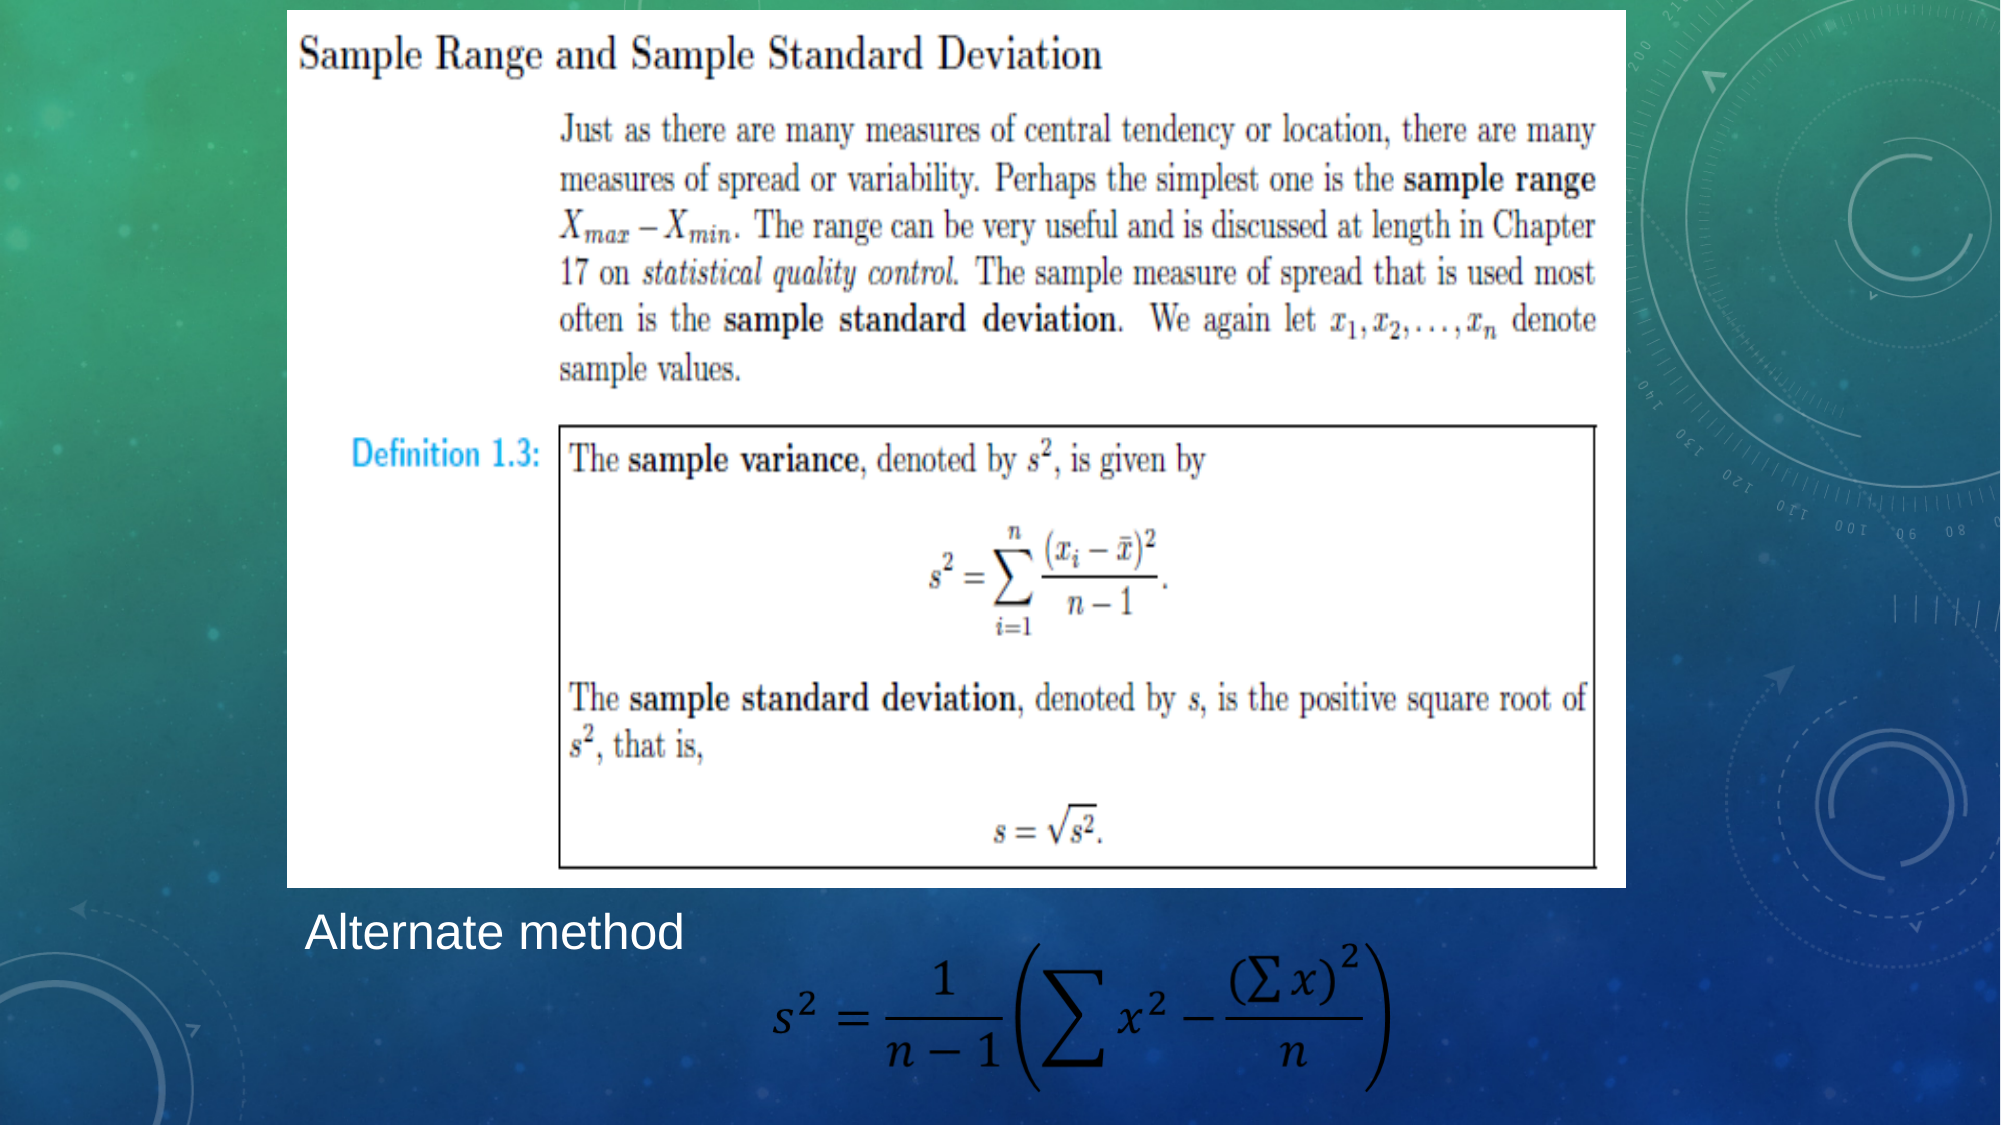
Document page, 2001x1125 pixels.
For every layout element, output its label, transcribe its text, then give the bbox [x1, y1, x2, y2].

text_box [762, 937, 1403, 1099]
text_box Alternate method [289, 898, 701, 967]
picture [0, 0, 2001, 1125]
